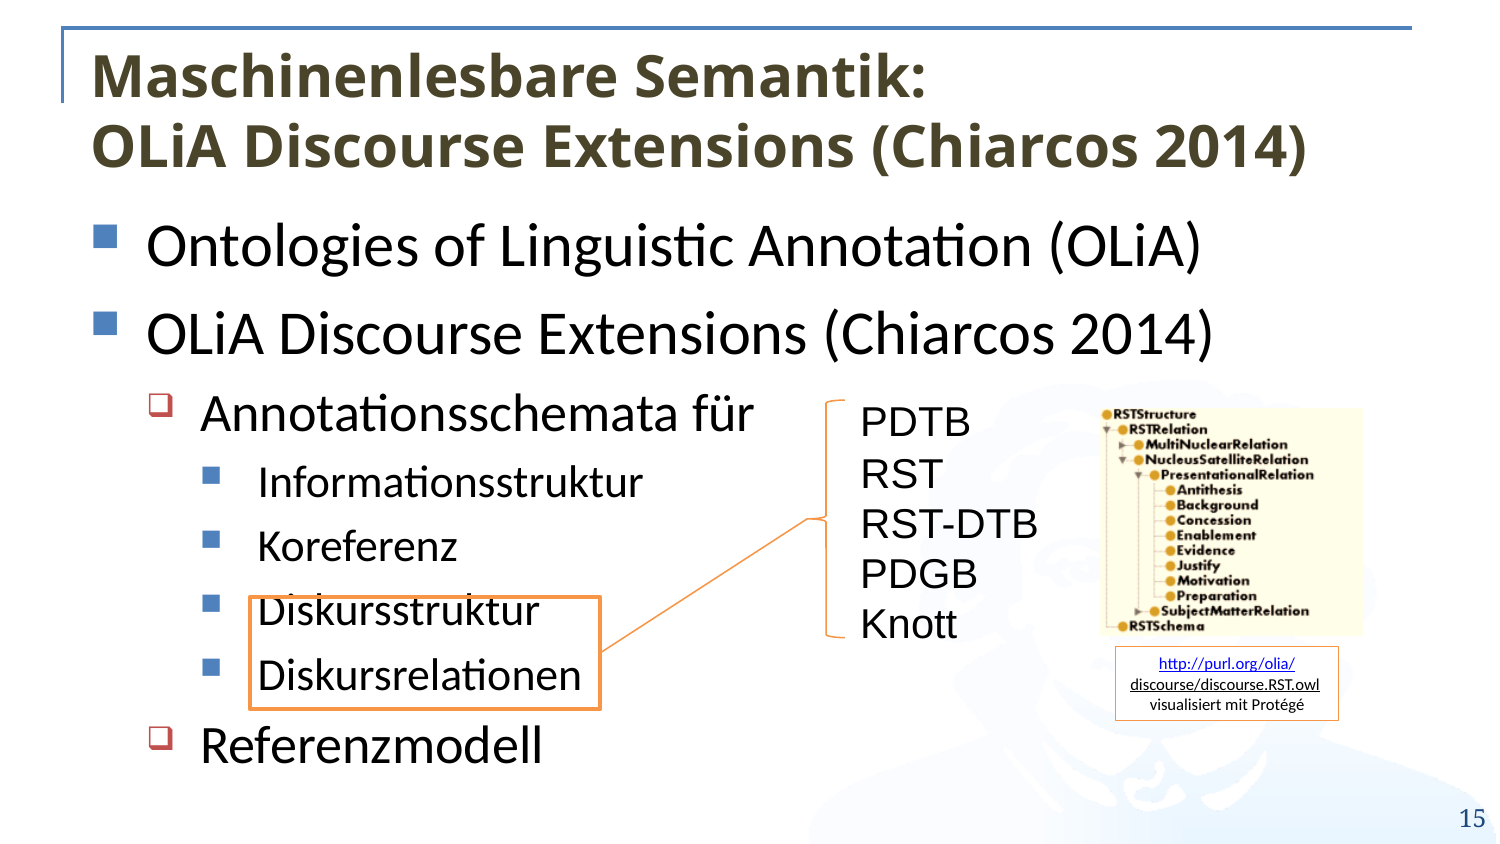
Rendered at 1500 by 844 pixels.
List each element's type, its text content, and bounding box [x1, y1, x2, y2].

list Ontologies of Linguistic Annotation (OLiA) OLiA Discourse Extensions (Chiarcos 2014) Annotationsschemata für Informationsstruktur Koreferenz Diskursstruktur Diskursrelationen Referenzmodell [75, 196, 1425, 755]
text_box PDGB [845, 539, 994, 605]
title Maschinenlesbare Semantik: OLiA Discourse Extensions (Chiarcos 2014) [75, 32, 1425, 173]
text_box [808, 399, 845, 639]
text_box [248, 595, 602, 711]
text_box RST [845, 439, 959, 489]
picture [1099, 408, 1363, 636]
text_box Knott [845, 589, 973, 655]
text_box RST-DTB [845, 489, 1055, 555]
text_box PDTB [845, 387, 987, 453]
text_box http://purl.org/olia/ discourse/discourse.RST.owl visualisiert mit Protégé [1113, 644, 1341, 723]
slide_number 15 [1151, 787, 1500, 844]
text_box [599, 518, 808, 654]
